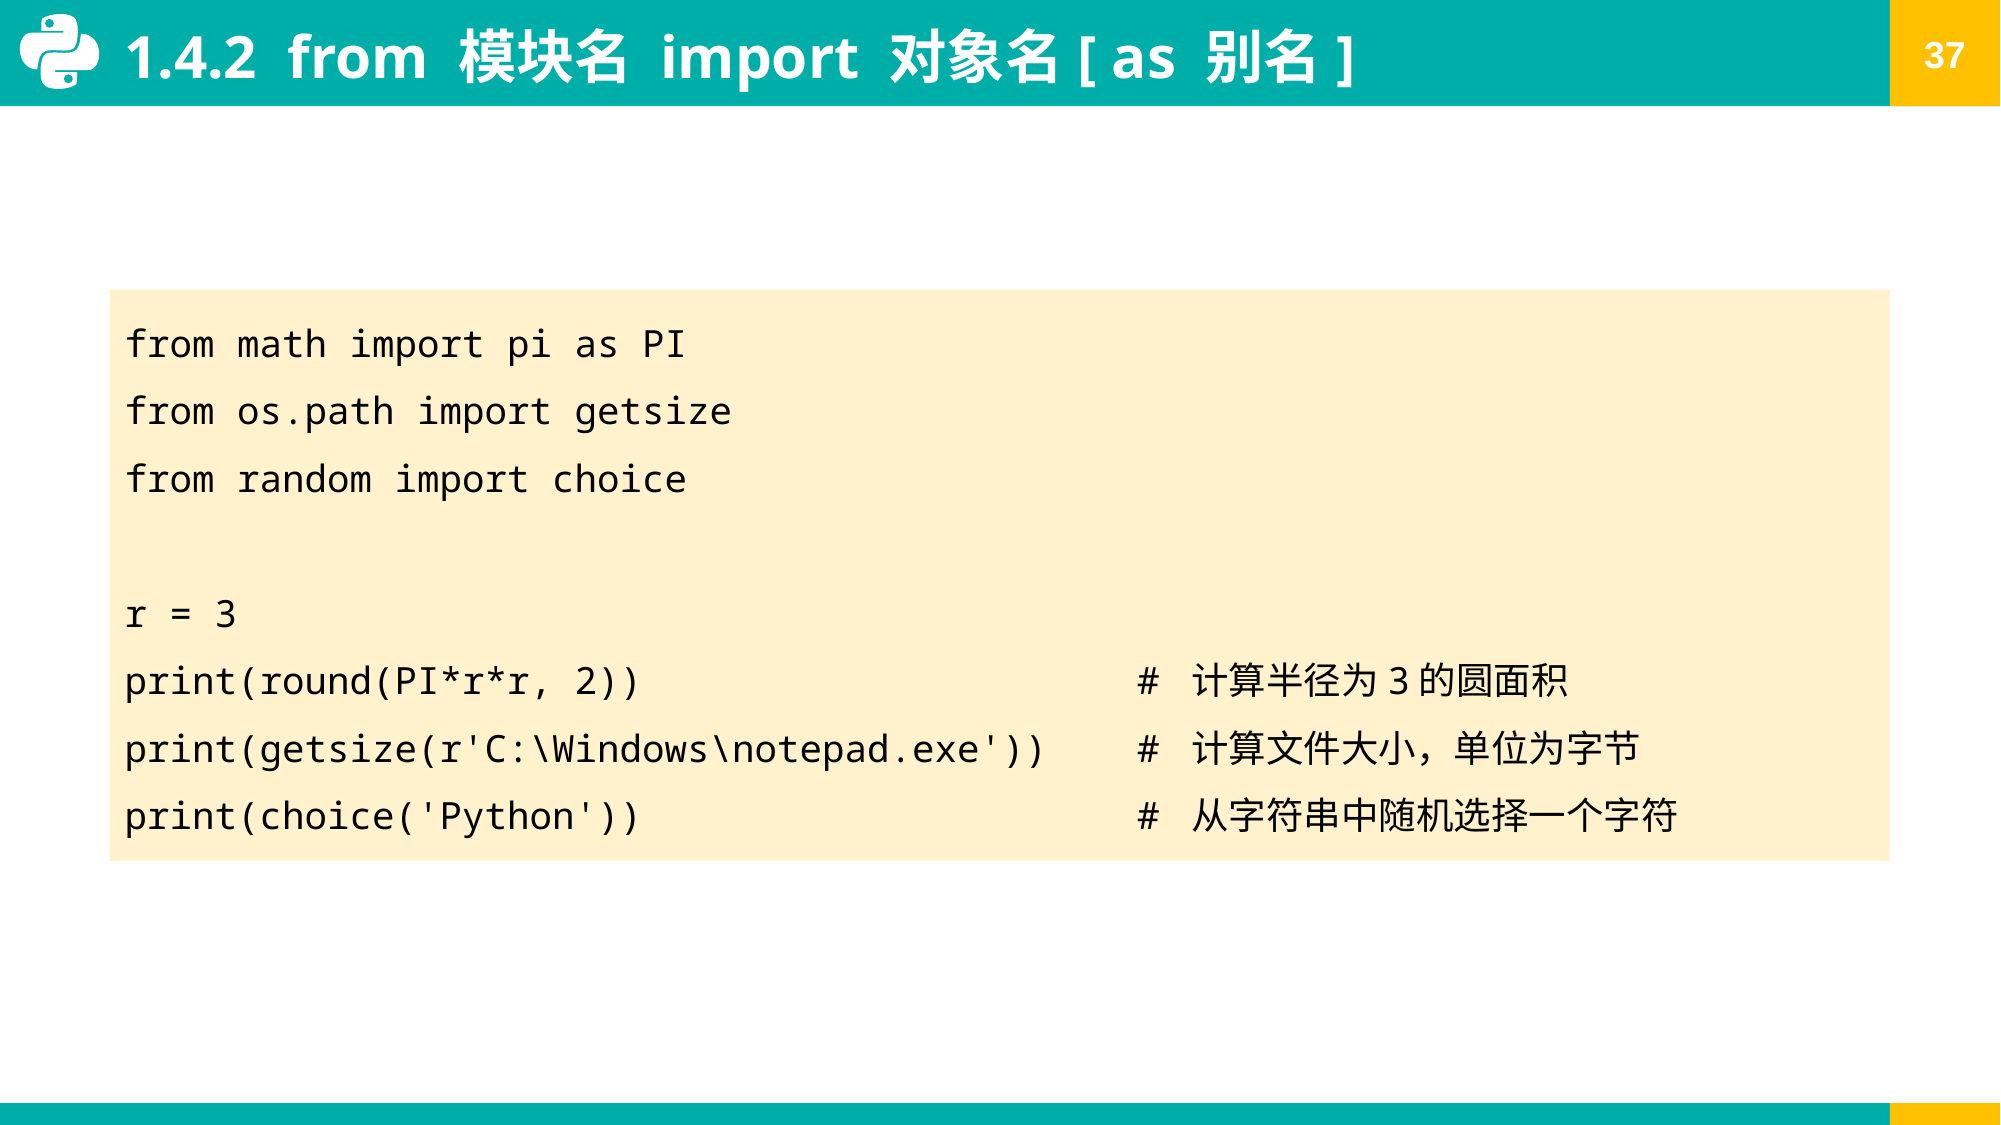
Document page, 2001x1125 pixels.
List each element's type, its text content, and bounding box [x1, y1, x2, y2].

text_box 1.4.2 from 模块名 import 对象名[ as 别名] [109, 12, 1406, 98]
text_box from math import pi as PI from os.path import getsize from random import choice r = 3 print(round(PI*r*r, 2)) # 计算半径为3的圆面积 print(getsize(r'C:\Windows\notepad.exe')) # 计算文件大小，单位为字节 print(choice('Python')) # 从字符串中随机选择一个字符 [109, 289, 1890, 861]
